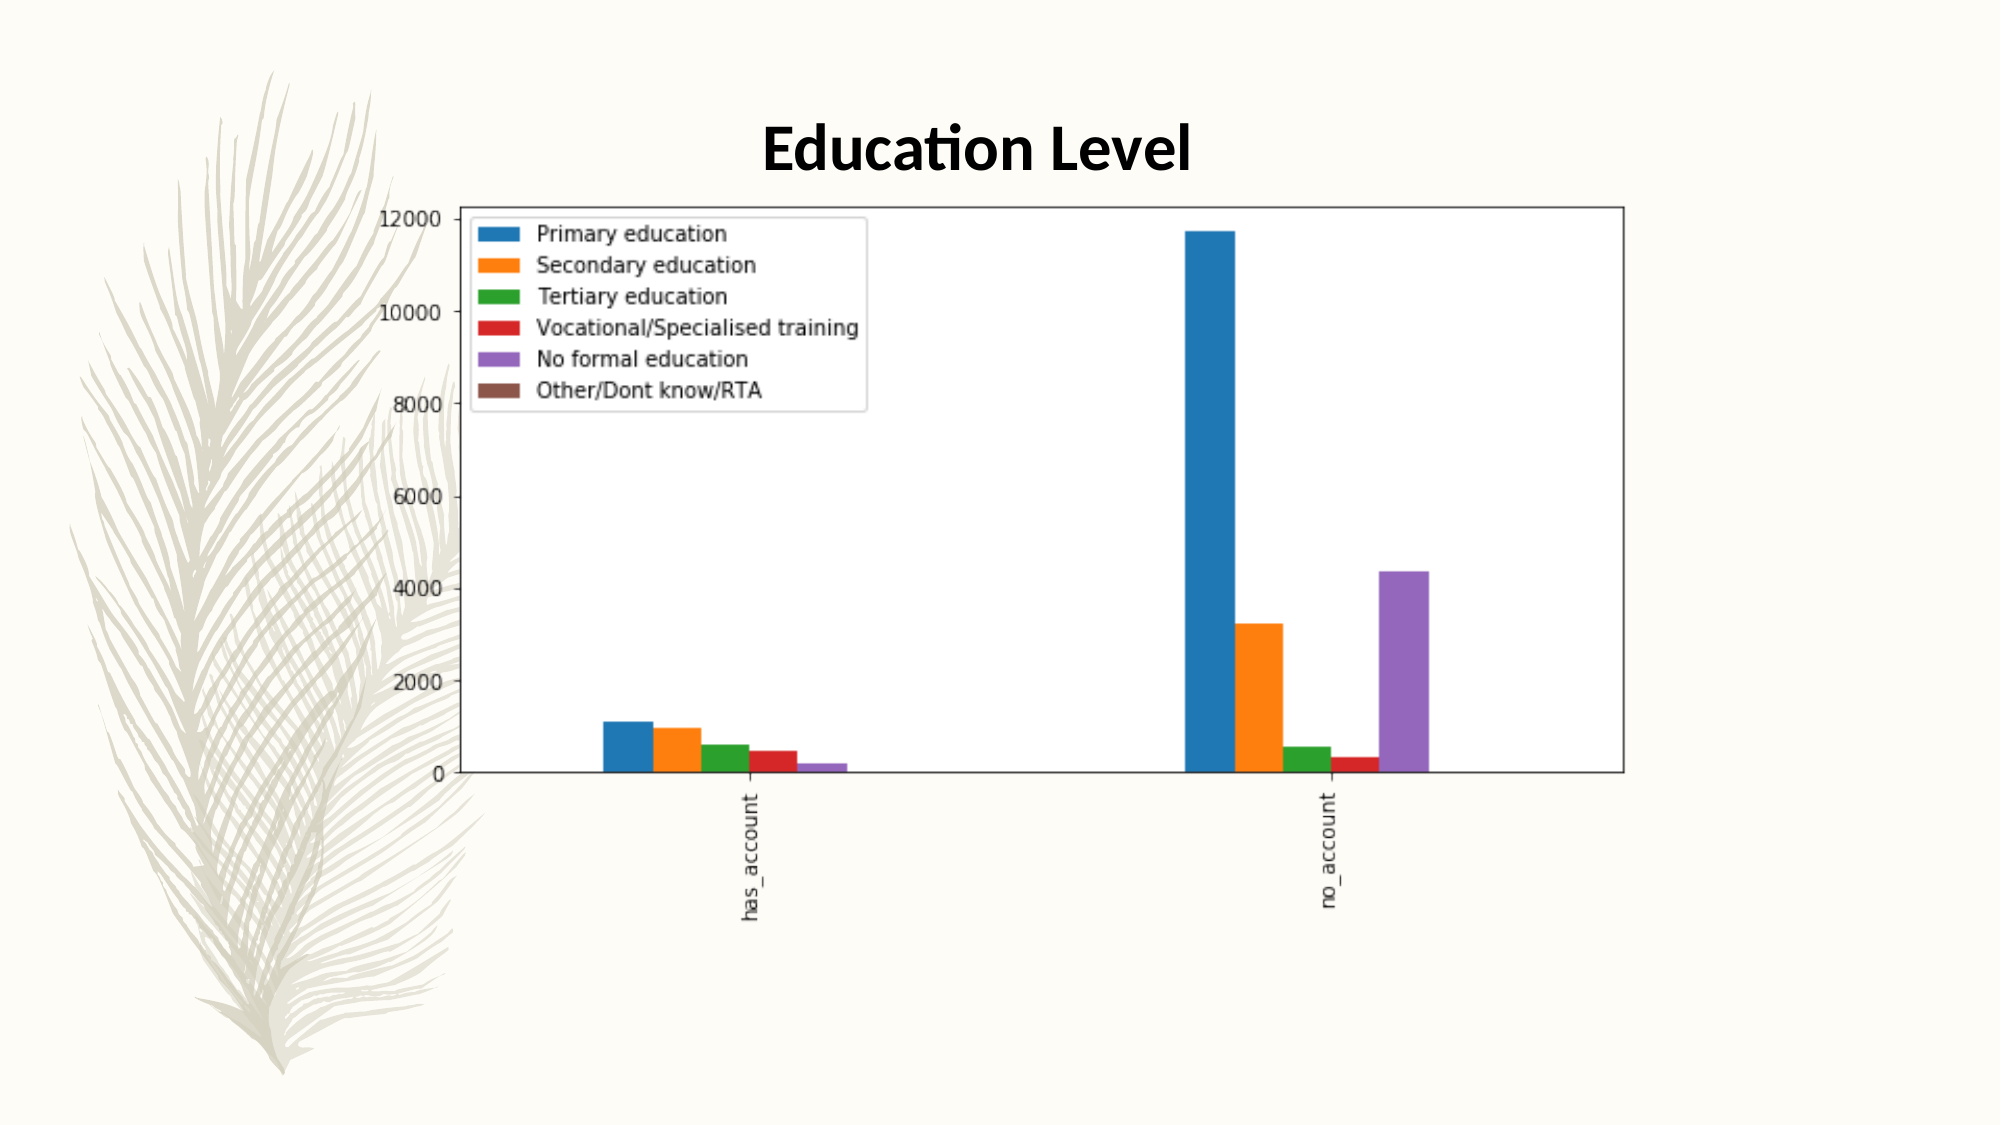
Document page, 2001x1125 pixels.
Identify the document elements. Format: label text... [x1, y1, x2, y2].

picture [364, 192, 1636, 933]
text_box Education Level [747, 96, 1473, 192]
